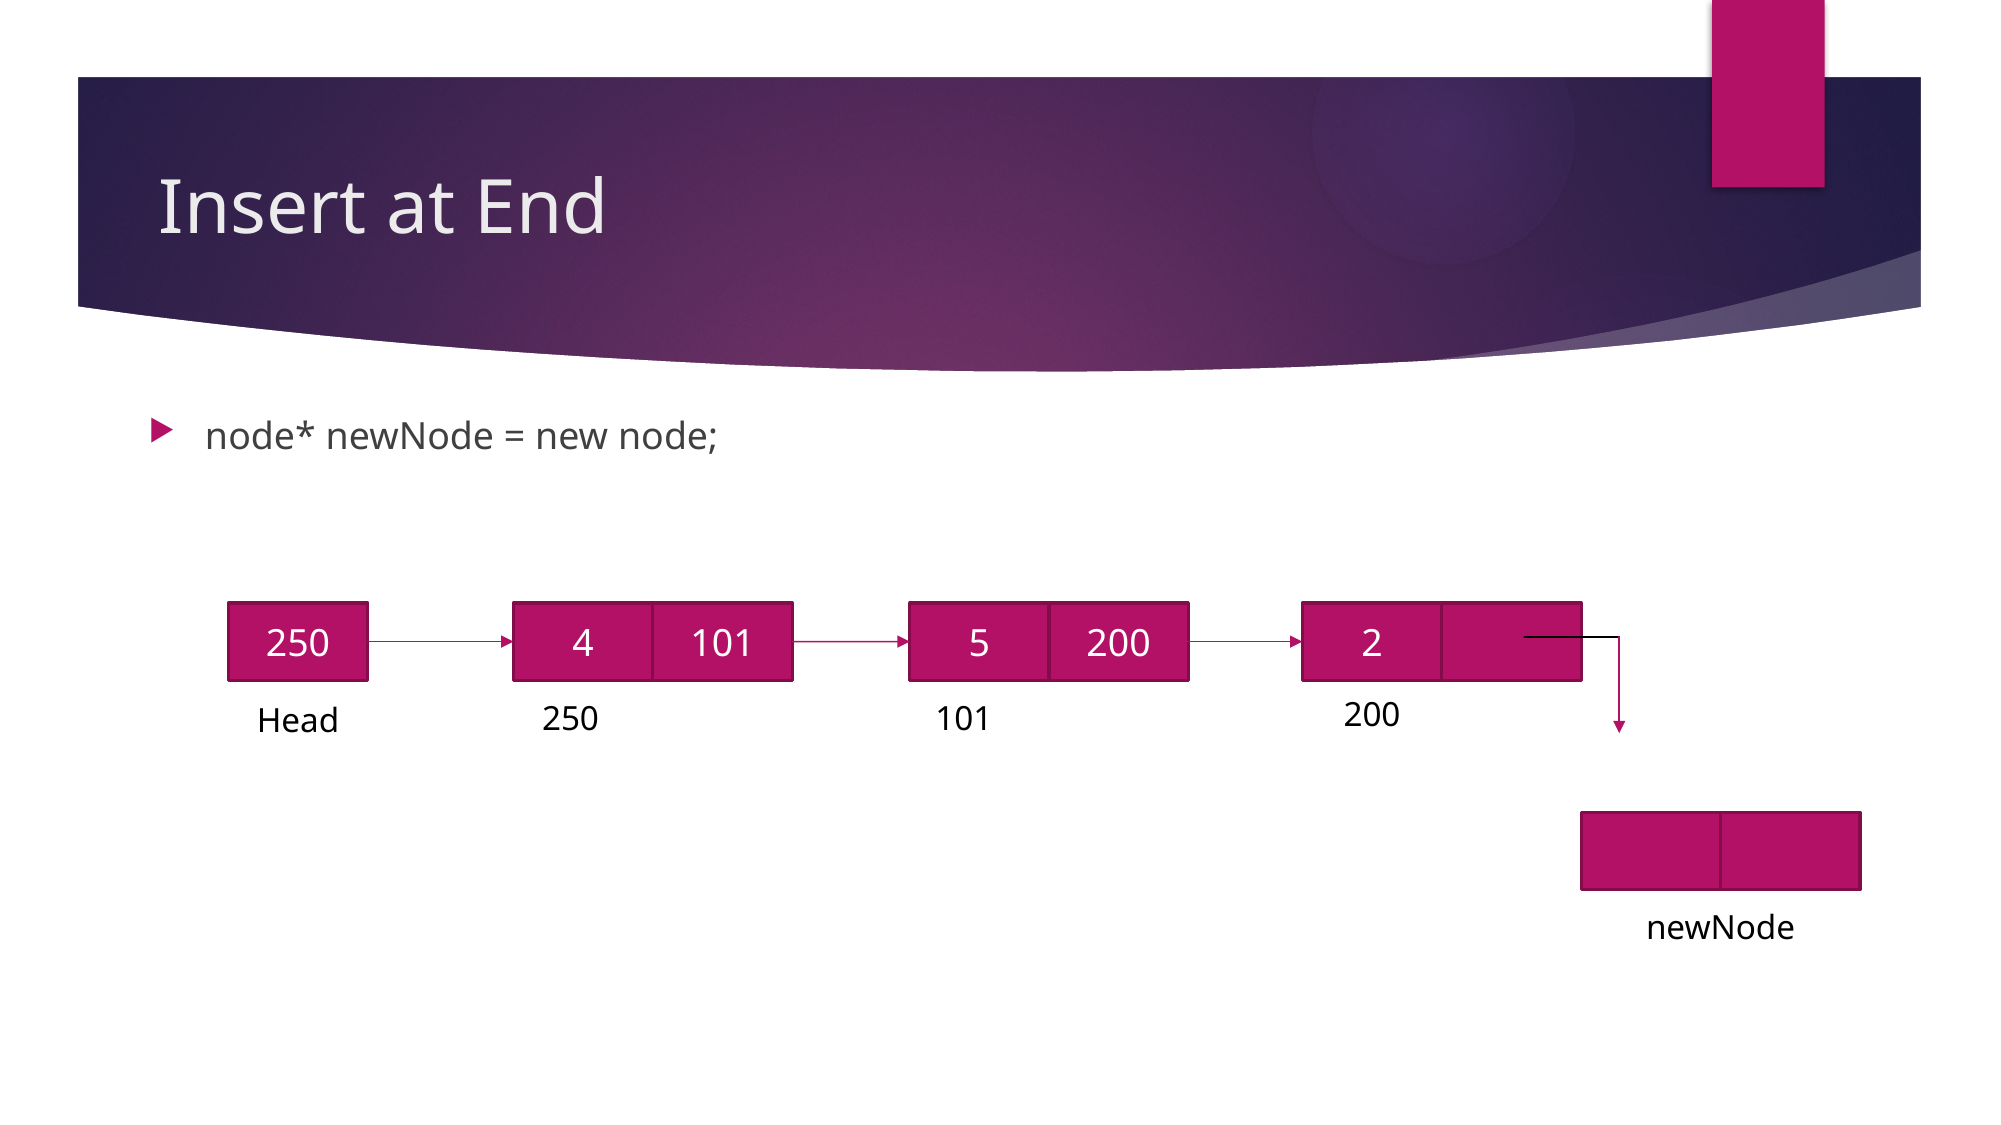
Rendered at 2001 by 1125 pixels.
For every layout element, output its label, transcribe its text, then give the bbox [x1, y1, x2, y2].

text_box 2 [1301, 601, 1440, 682]
text_box 200 [1301, 693, 1443, 734]
text_box Head [227, 698, 369, 740]
text_box 250 [499, 696, 642, 737]
text_box 4 [512, 601, 651, 682]
text_box 101 [893, 696, 1035, 737]
text_box 250 [227, 601, 369, 682]
text_box newNode [1615, 905, 1827, 948]
text_box 200 [1048, 601, 1190, 682]
list node* newNode = new node; [133, 404, 1582, 966]
title Insert at End [144, 145, 1582, 262]
text_box [1580, 811, 1719, 891]
text_box [1440, 601, 1583, 682]
text_box 101 [651, 601, 794, 682]
text_box [1719, 811, 1862, 891]
text_box 5 [908, 601, 1048, 682]
